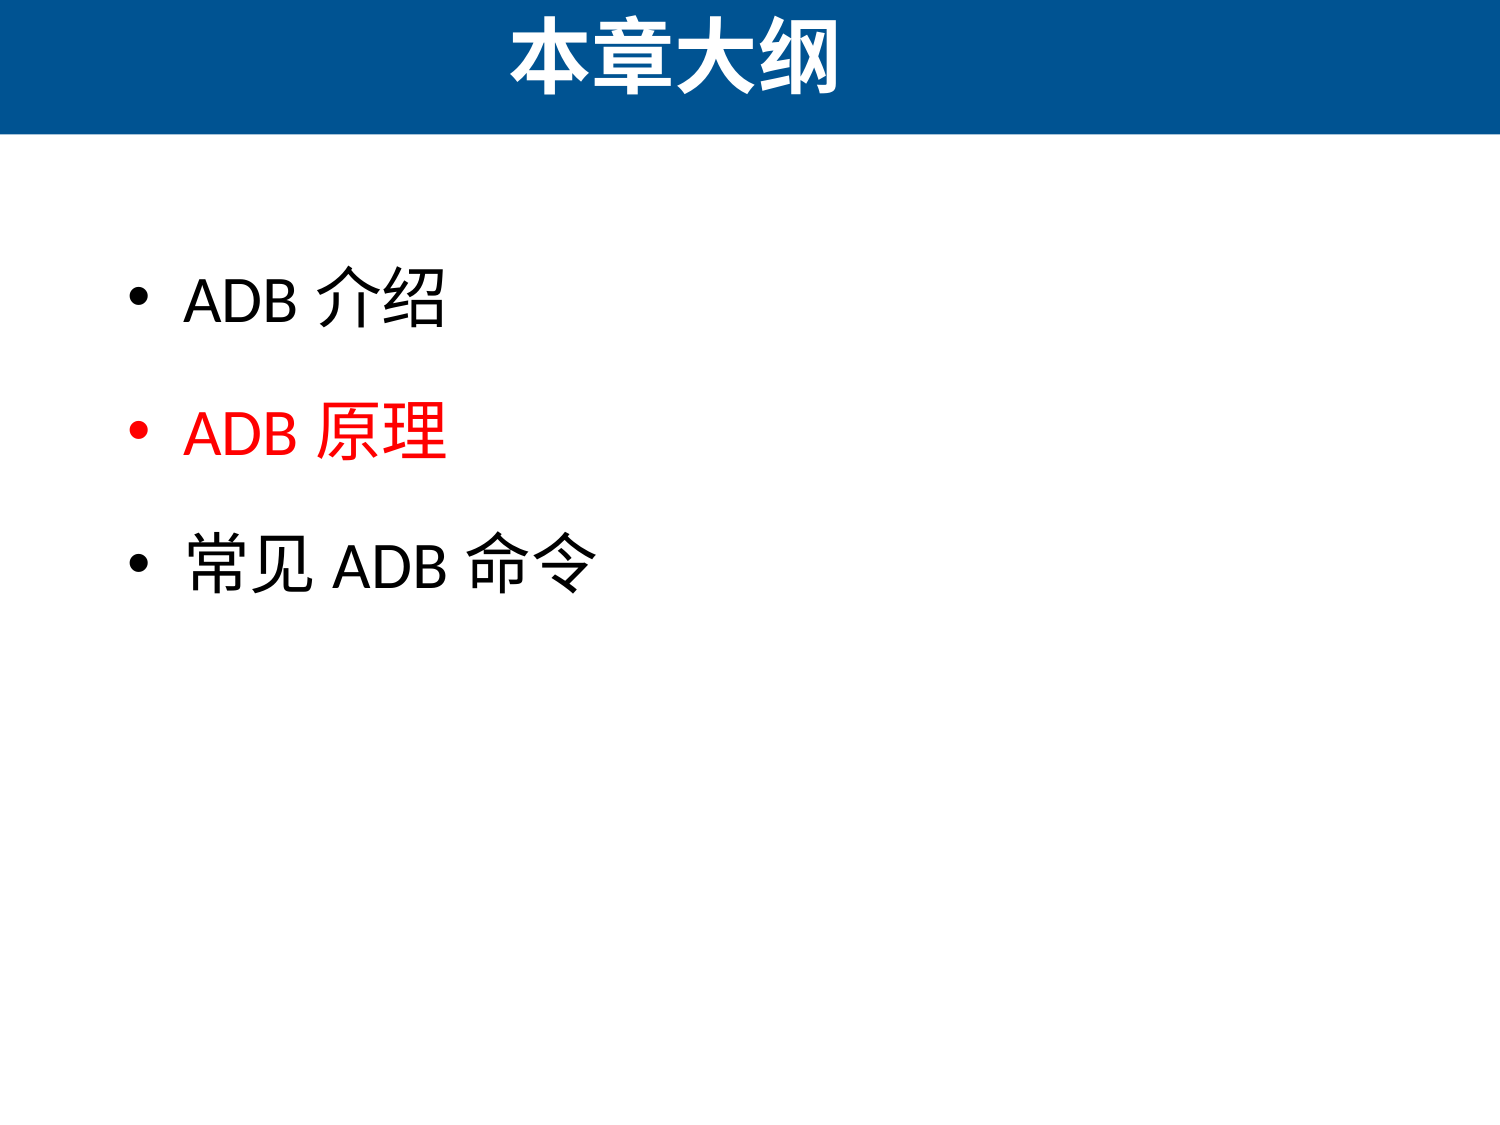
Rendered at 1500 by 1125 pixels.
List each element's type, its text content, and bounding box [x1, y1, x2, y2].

title 本章大纲 [0, 0, 1350, 148]
list ADB介绍 ADB原理 常见ADB命令 [112, 208, 999, 951]
